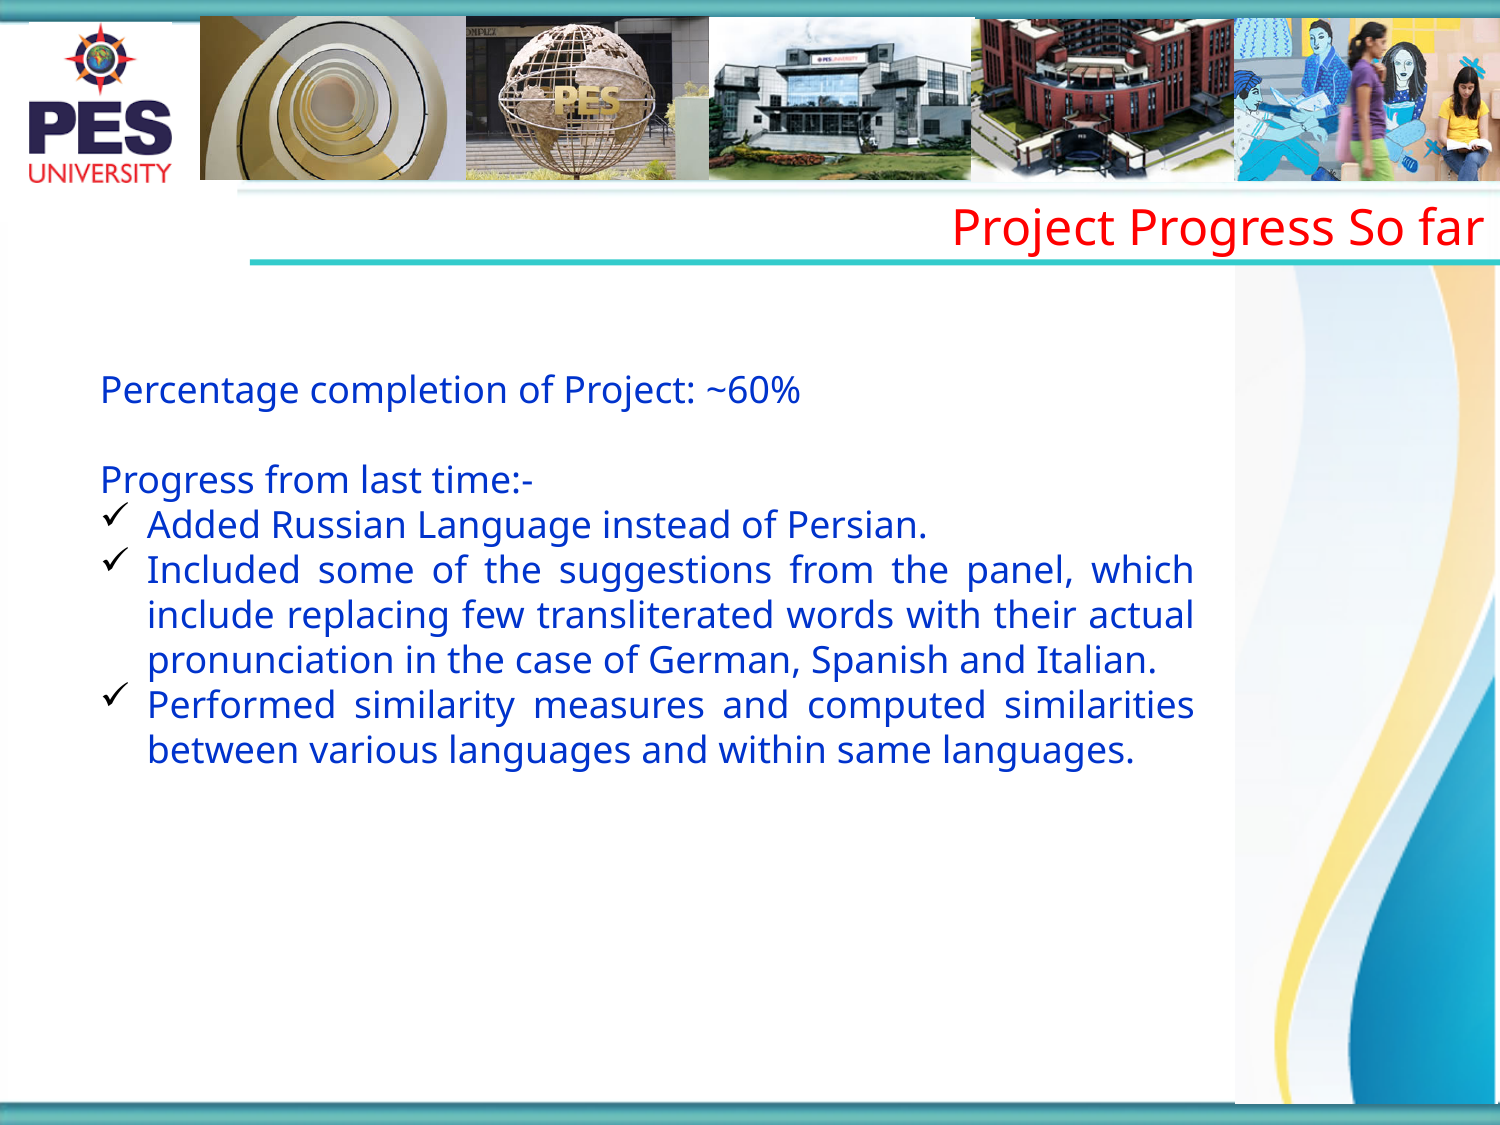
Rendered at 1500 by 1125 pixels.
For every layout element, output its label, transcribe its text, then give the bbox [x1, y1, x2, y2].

picture [0, 0, 1500, 187]
text_box Percentage completion of Project: ~60% Progress from last time:- Added Russian Language instead of Persian. Included some of the suggestions from the panel, which include replacing few transliterated words with their actual pronunciation in the case of German, Spanish and Italian. Performed similarity measures and computed similarities between various languages and within same languages. [84, 299, 1211, 836]
picture [0, 222, 1500, 1125]
text_box Project Progress So far [224, 187, 1500, 264]
